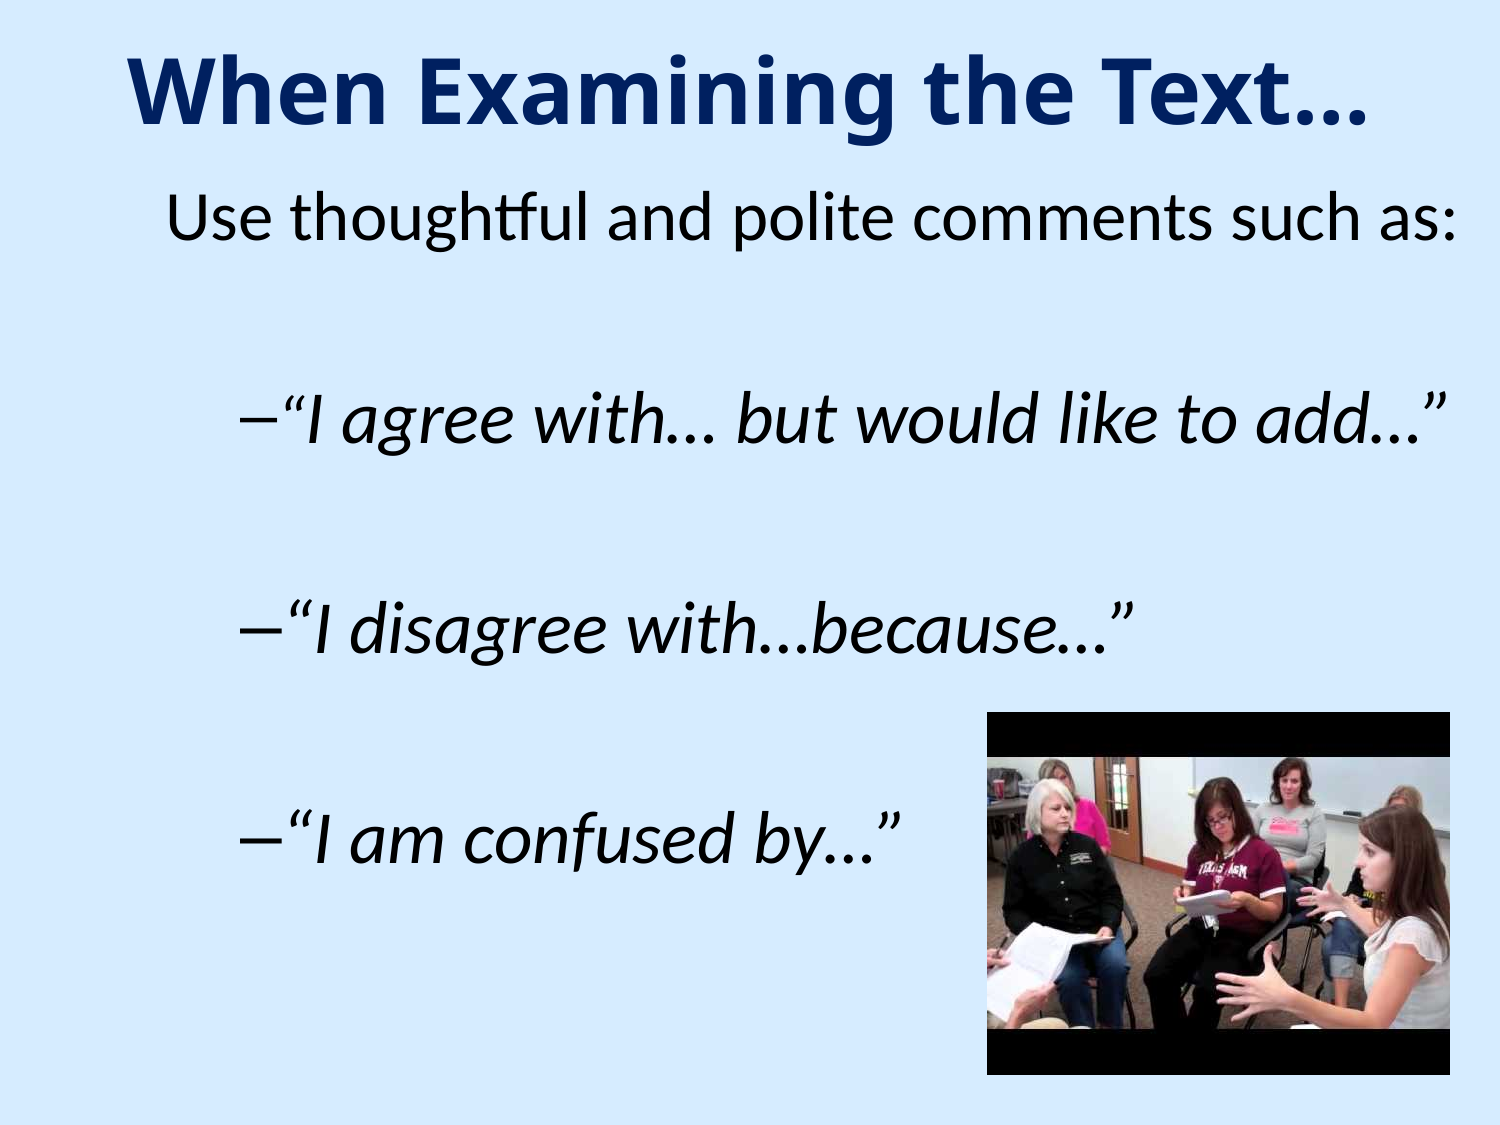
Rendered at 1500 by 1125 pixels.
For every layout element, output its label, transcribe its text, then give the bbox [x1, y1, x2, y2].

list Use thoughtful and polite comments such as: “I agree with… but would like to add…” “I disagree with…because…” “I am confused by…” [0, 162, 1500, 1125]
title When Examining the Text… [75, 0, 1425, 162]
picture [987, 712, 1451, 1076]
